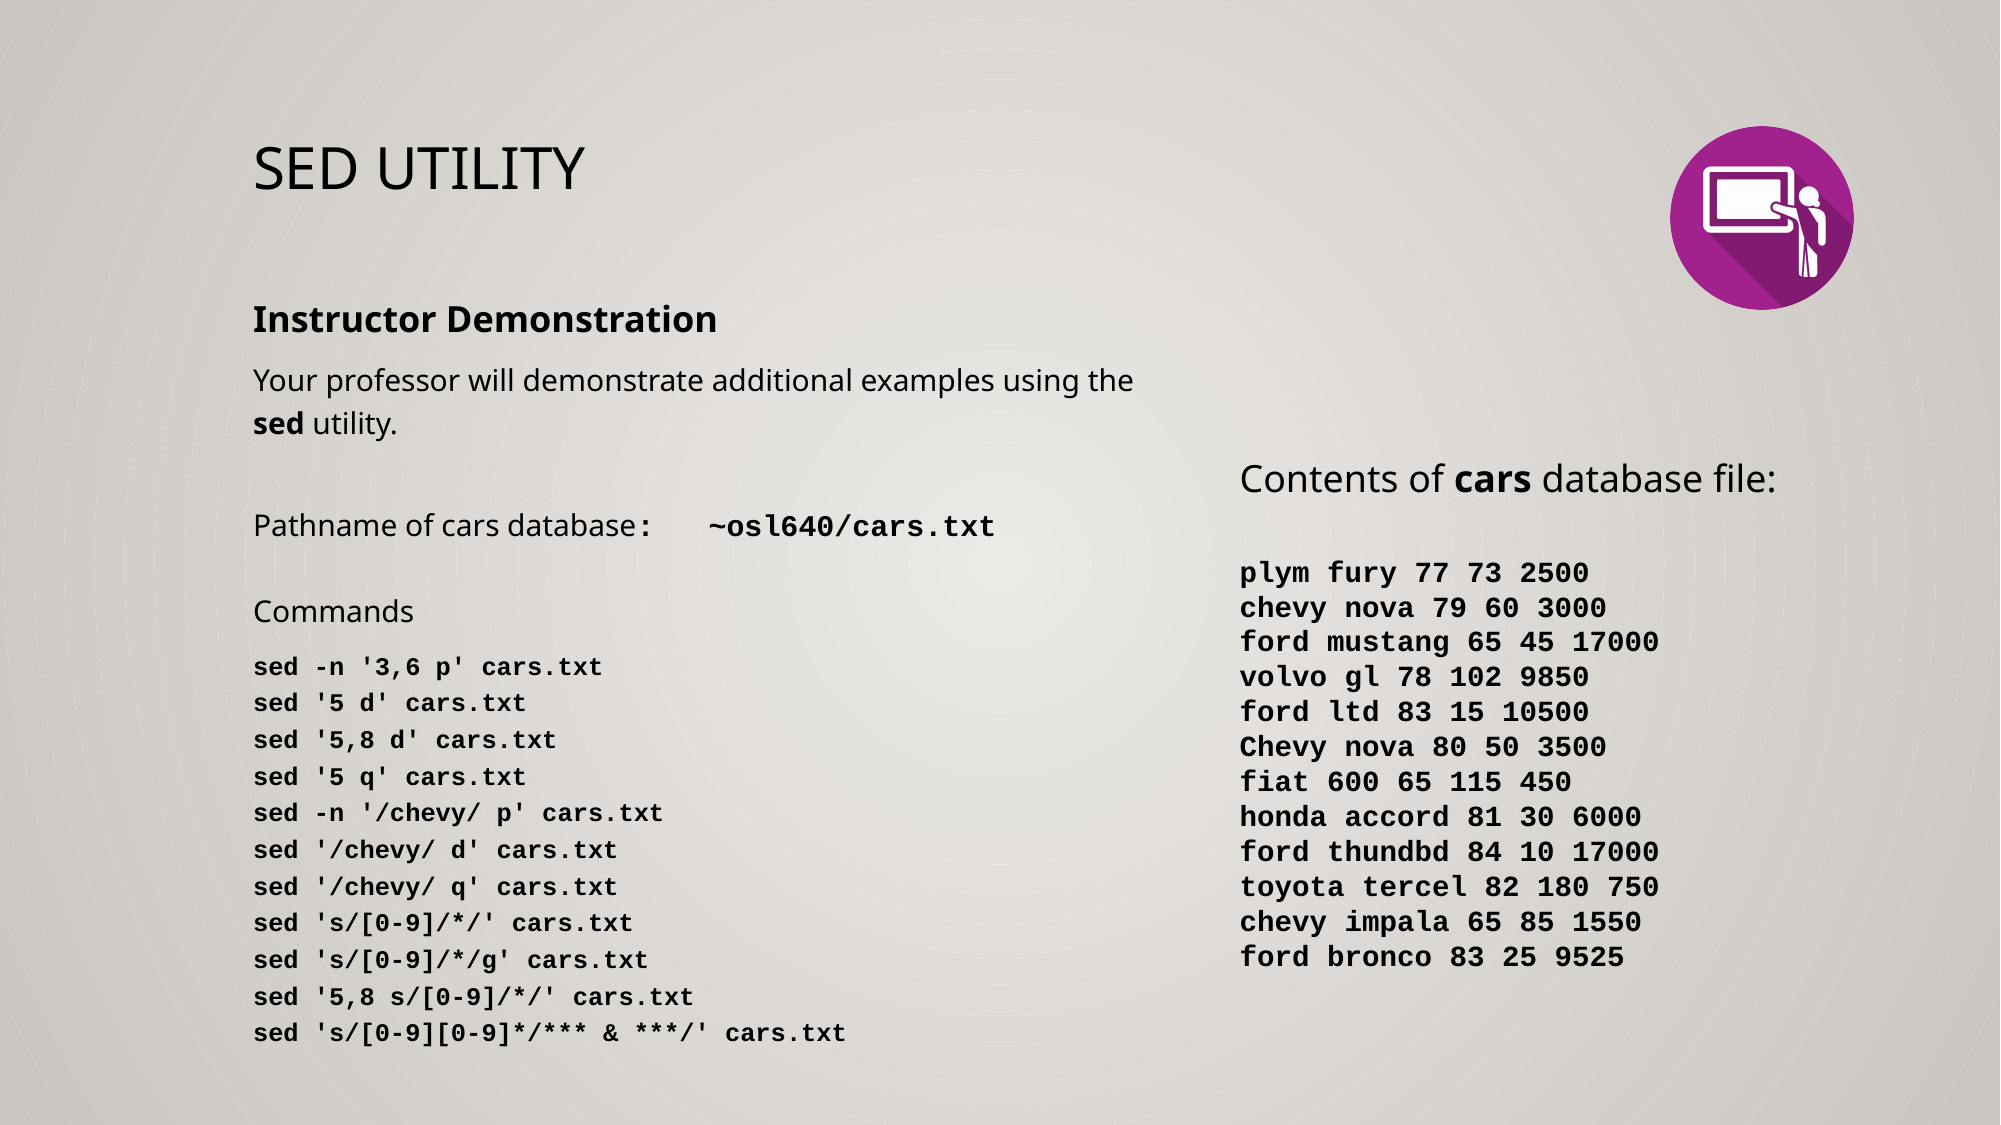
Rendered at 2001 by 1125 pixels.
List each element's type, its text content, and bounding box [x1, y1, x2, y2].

picture [1670, 126, 1854, 310]
text_box plym fury 77 73 2500 chevy nova 79 60 3000 ford mustang 65 45 17000 volvo gl 78 102 9850 ford ltd 83 15 10500 Chevy nova 80 50 3500 fiat 600 65 115 450 honda accord 81 30 6000 ford thundbd 84 10 17000 toyota tercel 82 180 750 chevy impala 65 85 1550 ford bronco 83 25 9525 [1224, 545, 1906, 980]
title Sed utility [238, 131, 1670, 305]
list Instructor Demonstration Your professor will demonstrate additional examples using the sed utility. Pathname of cars database: ~osl640/cars.txt Commands sed -n '3,6 p' cars.txt sed '5 d' cars.txt sed '5,8 d' cars.txt sed '5 q' cars.txt sed -n '/chevy/ p' cars.txt sed '/chevy/ d' cars.txt sed '/chevy/ q' cars.txt sed 's/[0-9]/*/' cars.txt sed 's/[0-9]/*/g' cars.txt sed '5,8 s/[0-9]/*/' cars.txt sed 's/[0-9][0-9]*/*** & ***/' cars.txt [238, 279, 1175, 1061]
text_box Contents of cars database file: [1224, 447, 1964, 507]
